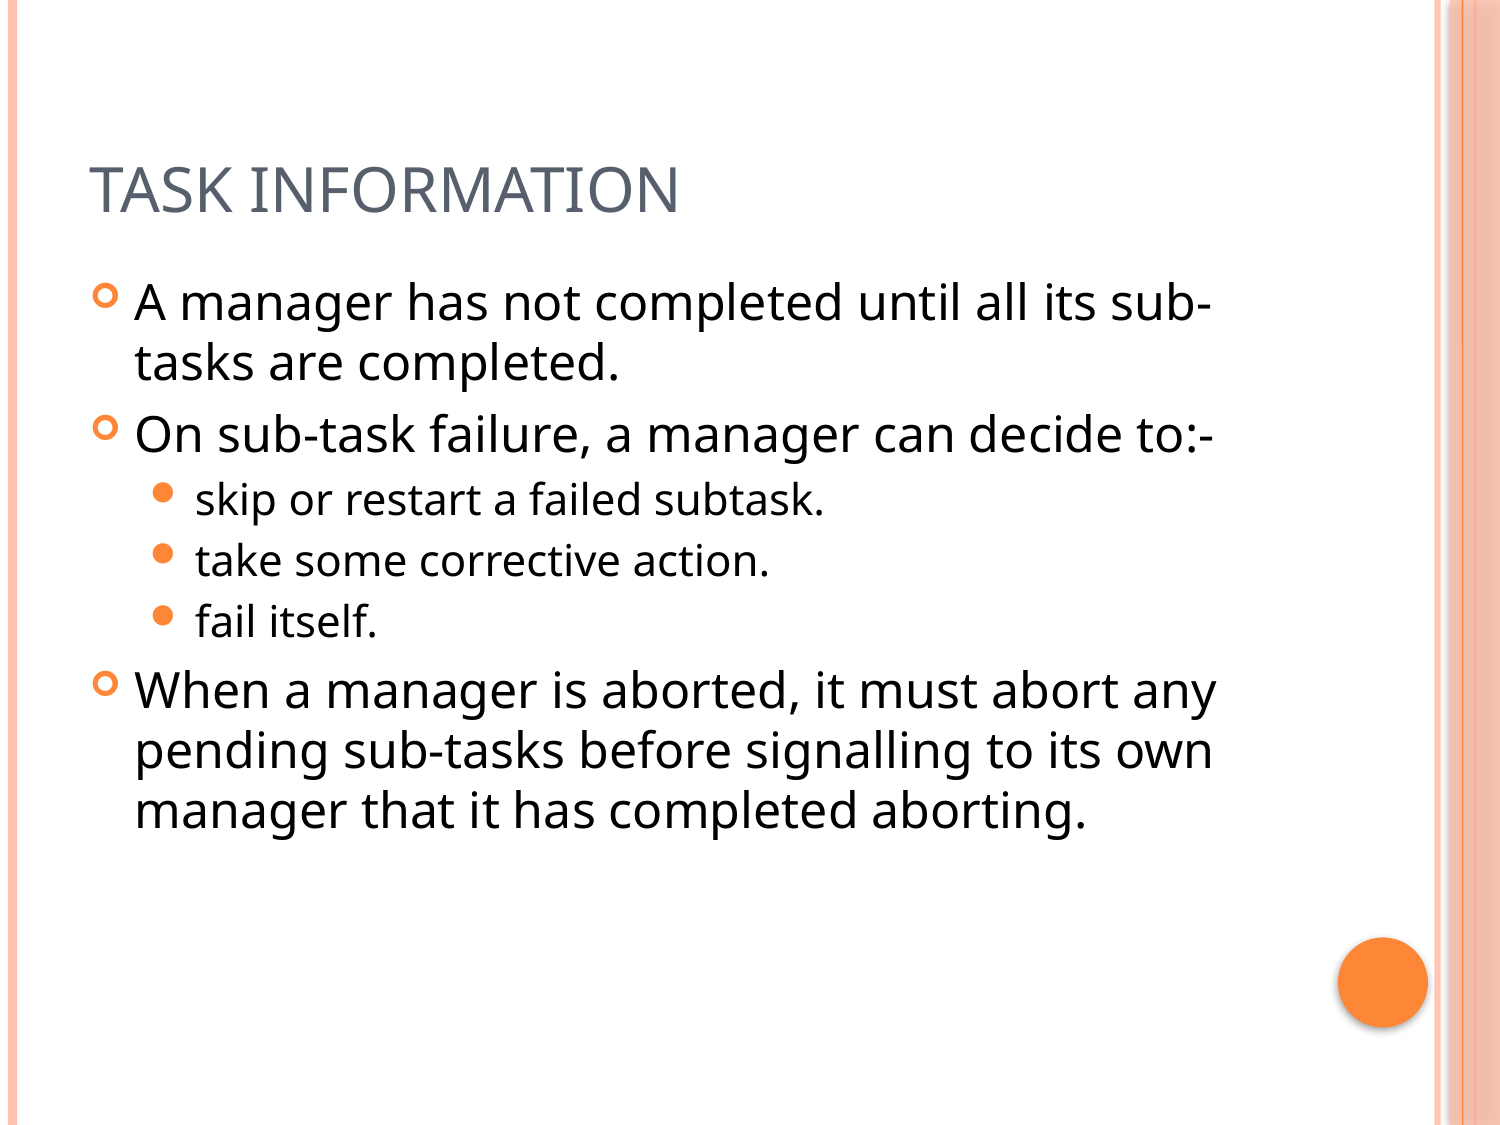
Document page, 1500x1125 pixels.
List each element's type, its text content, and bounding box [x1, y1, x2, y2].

title Task information [75, 45, 1300, 233]
list A manager has not completed until all its sub-tasks are completed. On sub-task failure, a manager can decide to:- skip or restart a failed subtask. take some corrective action. fail itself. When a manager is aborted, it must abort any pending sub-tasks before signalling to its own manager that it has completed aborting. [75, 262, 1300, 1062]
